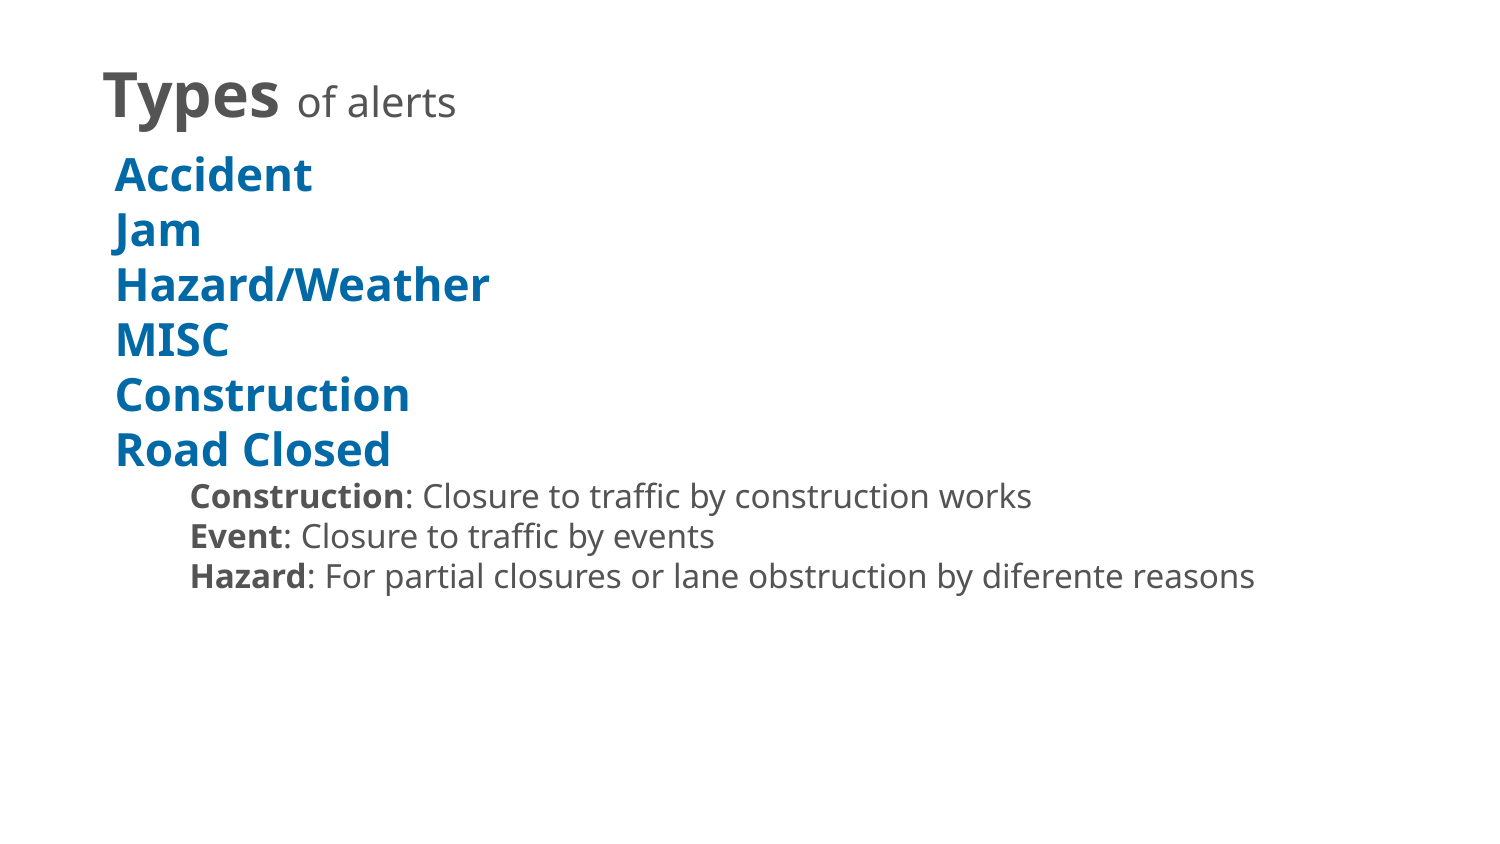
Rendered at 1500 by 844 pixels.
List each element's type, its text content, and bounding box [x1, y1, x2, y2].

text_box Accident Jam Hazard/Weather MISC Construction Road Closed Construction: Closure to traffic by construction works Event: Closure to traffic by events Hazard: For partial closures or lane obstruction by diferente reasons [99, 162, 1451, 749]
text_box Types of alerts [12, 23, 1500, 162]
